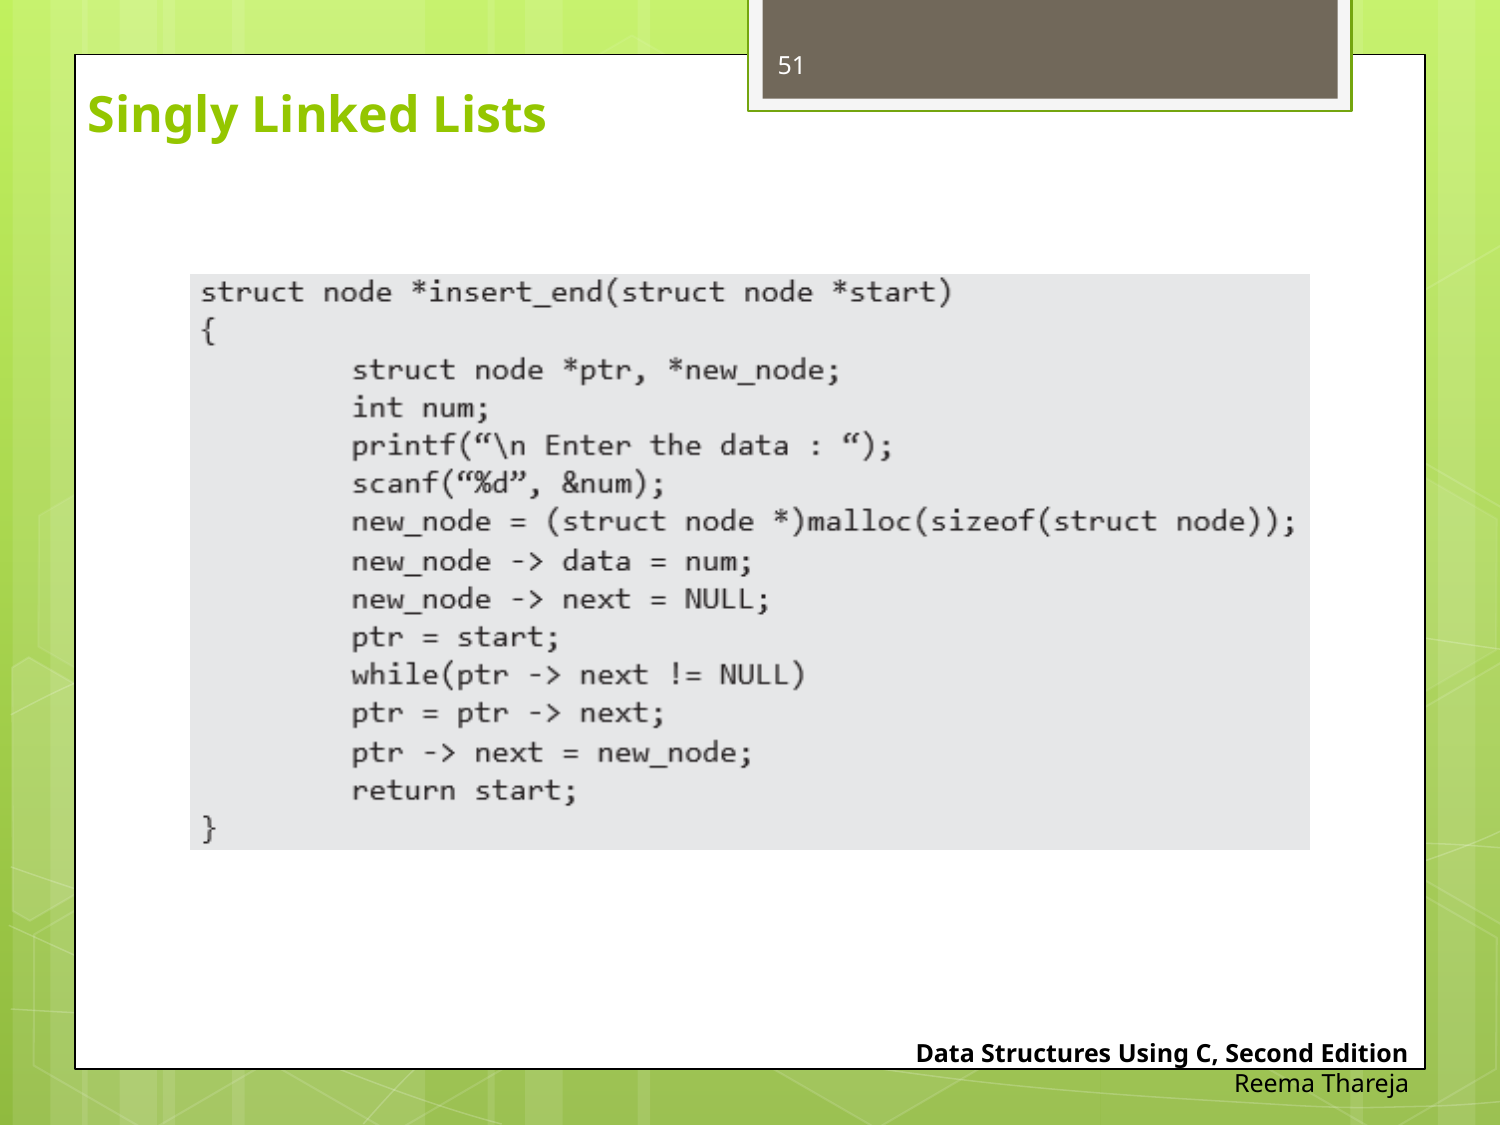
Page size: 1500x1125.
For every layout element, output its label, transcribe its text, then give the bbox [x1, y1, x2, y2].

slide_number 51 [762, 36, 982, 97]
footer Data Structures Using C, Second Edition Reema Thareja [849, 1037, 1425, 1098]
picture [190, 274, 1310, 851]
title Singly Linked Lists [72, 37, 1225, 150]
